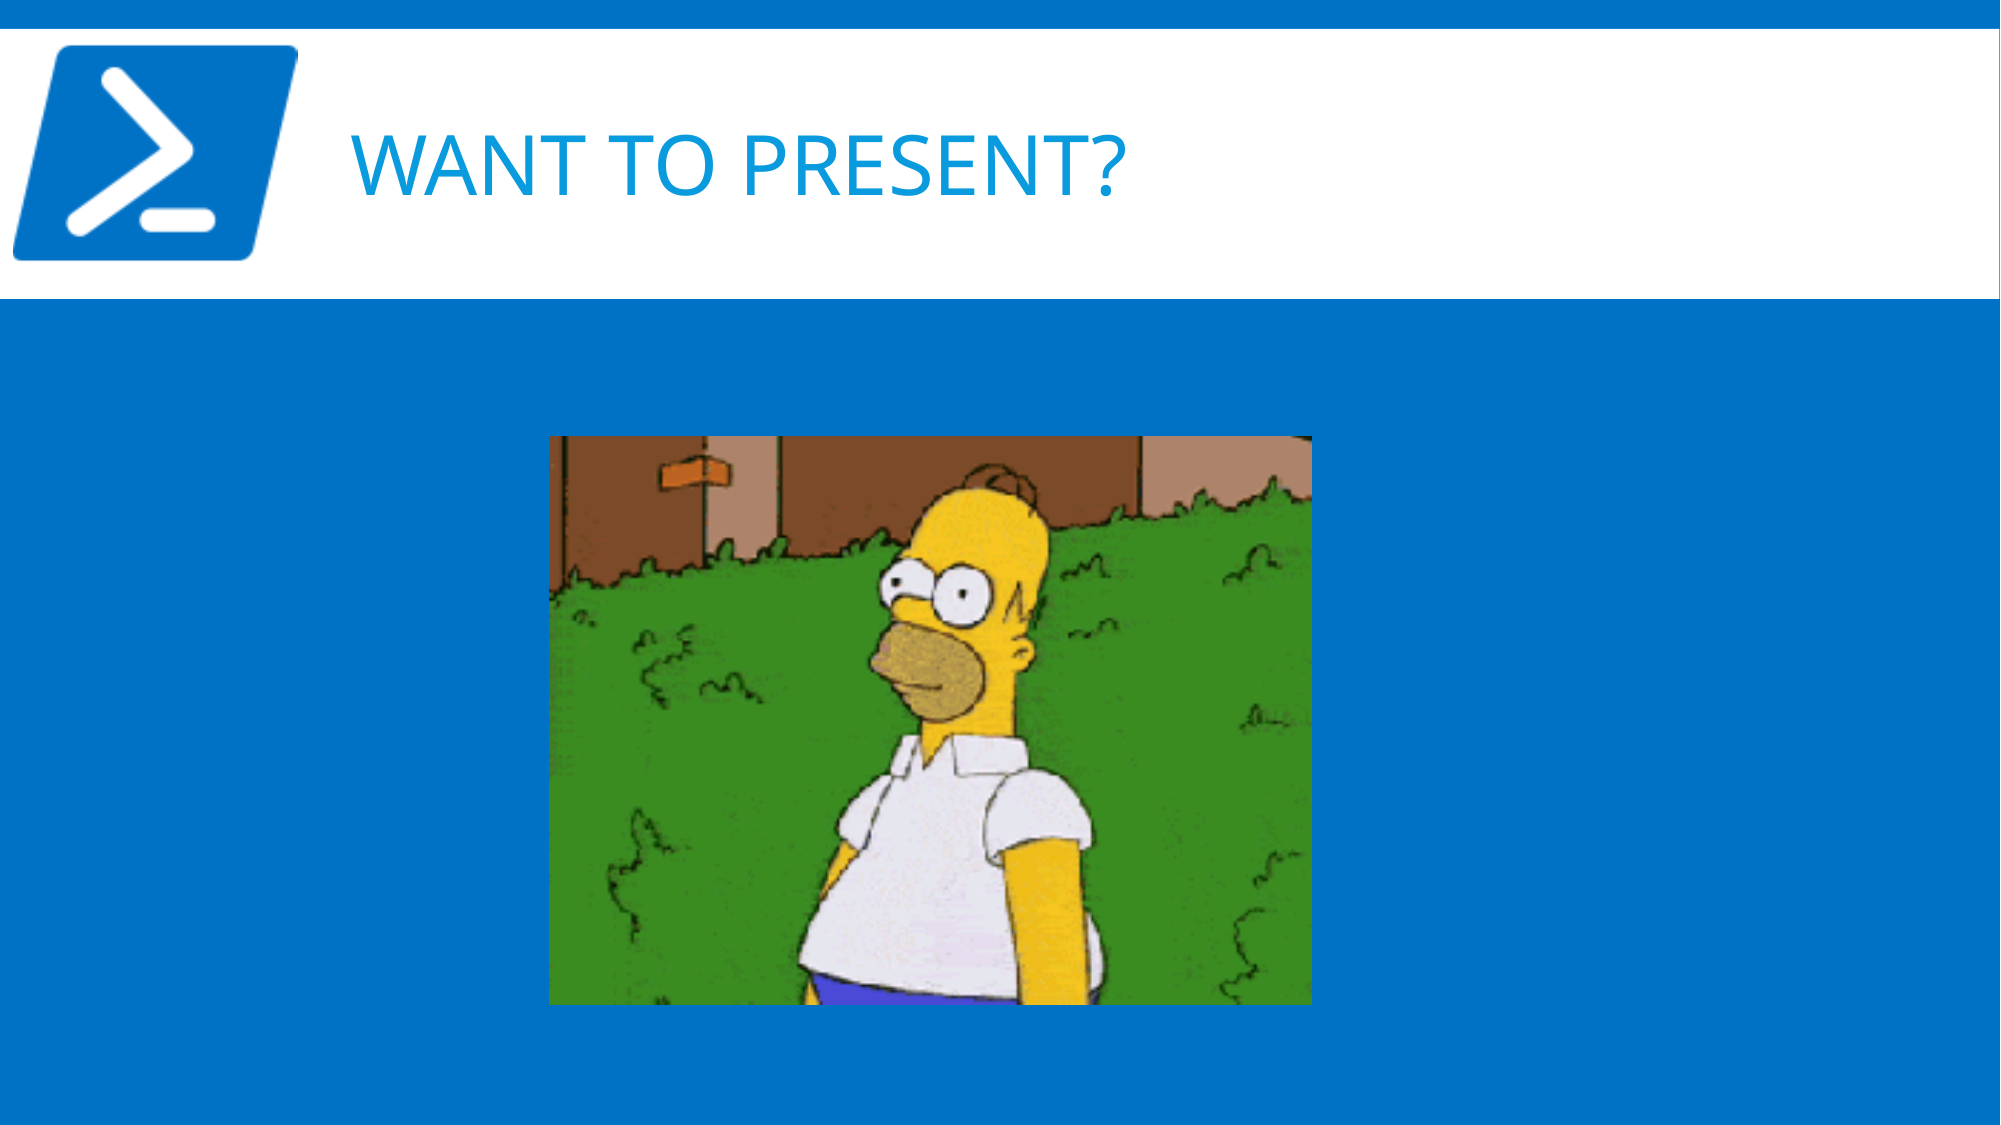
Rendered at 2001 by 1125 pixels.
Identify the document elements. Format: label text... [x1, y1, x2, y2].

title Want to present? [335, 46, 1803, 295]
picture [13, 9, 298, 295]
picture [549, 435, 1313, 1005]
